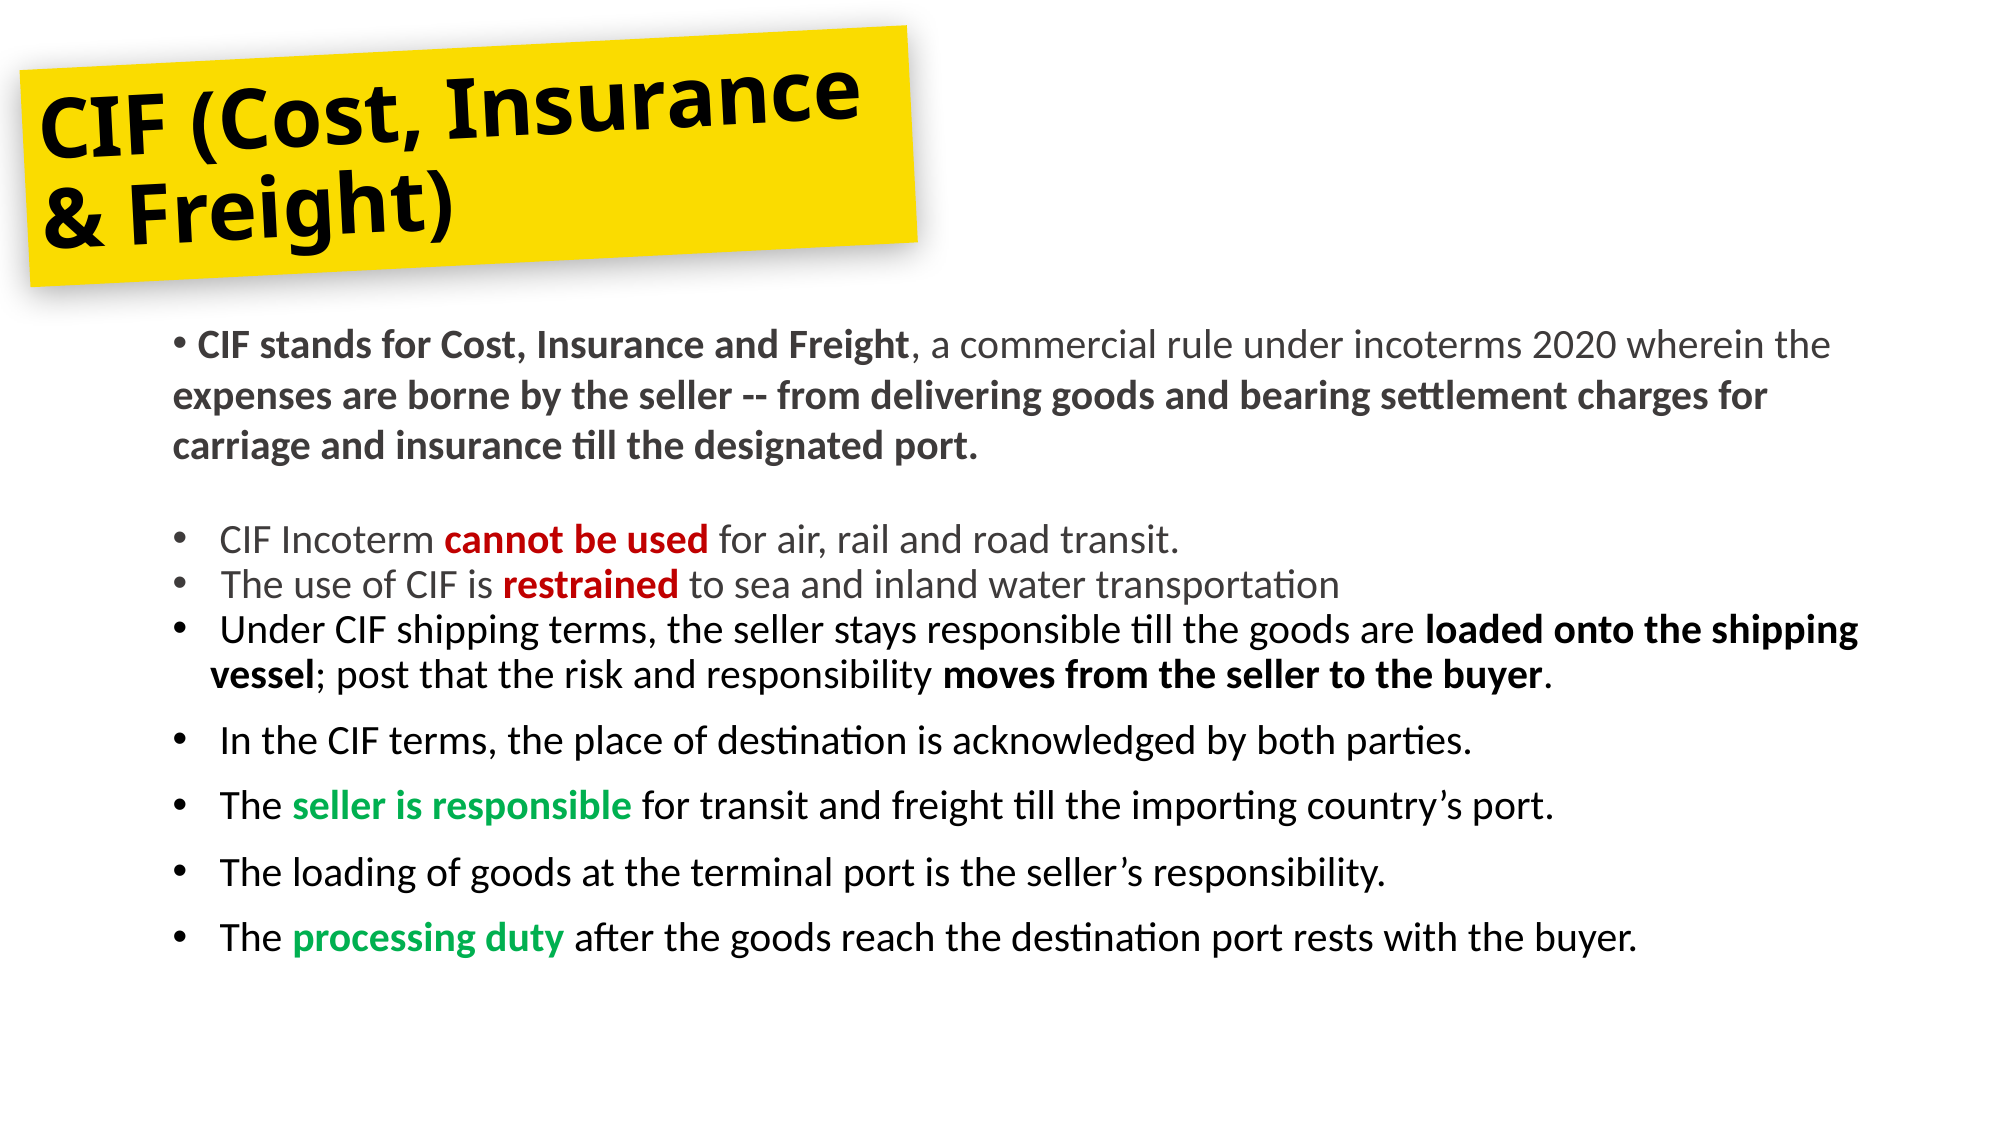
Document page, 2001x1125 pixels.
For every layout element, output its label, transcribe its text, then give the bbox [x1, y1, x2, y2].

list CIF stands for Cost, Insurance and Freight, a commercial rule under incoterms 2020 wherein the expenses are borne by the seller -- from delivering goods and bearing settlement charges for carriage and insurance till the designated port. CIF Incoterm cannot be used for air, rail and road transit. The use of CIF is restrained to sea and inland water transportation Under CIF shipping terms, the seller stays responsible till the goods are loaded onto the shipping vessel; post that the risk and responsibility moves from the seller to the buyer. In the CIF terms, the place of destination is acknowledged by both parties. The seller is responsible for transit and freight till the importing country’s port. The loading of goods at the terminal port is the seller’s responsibility. The processing duty after the goods reach the destination port rests with the buyer. [157, 309, 1883, 969]
text_box CIF (Cost, Insurance & Freight) [19, 25, 918, 288]
